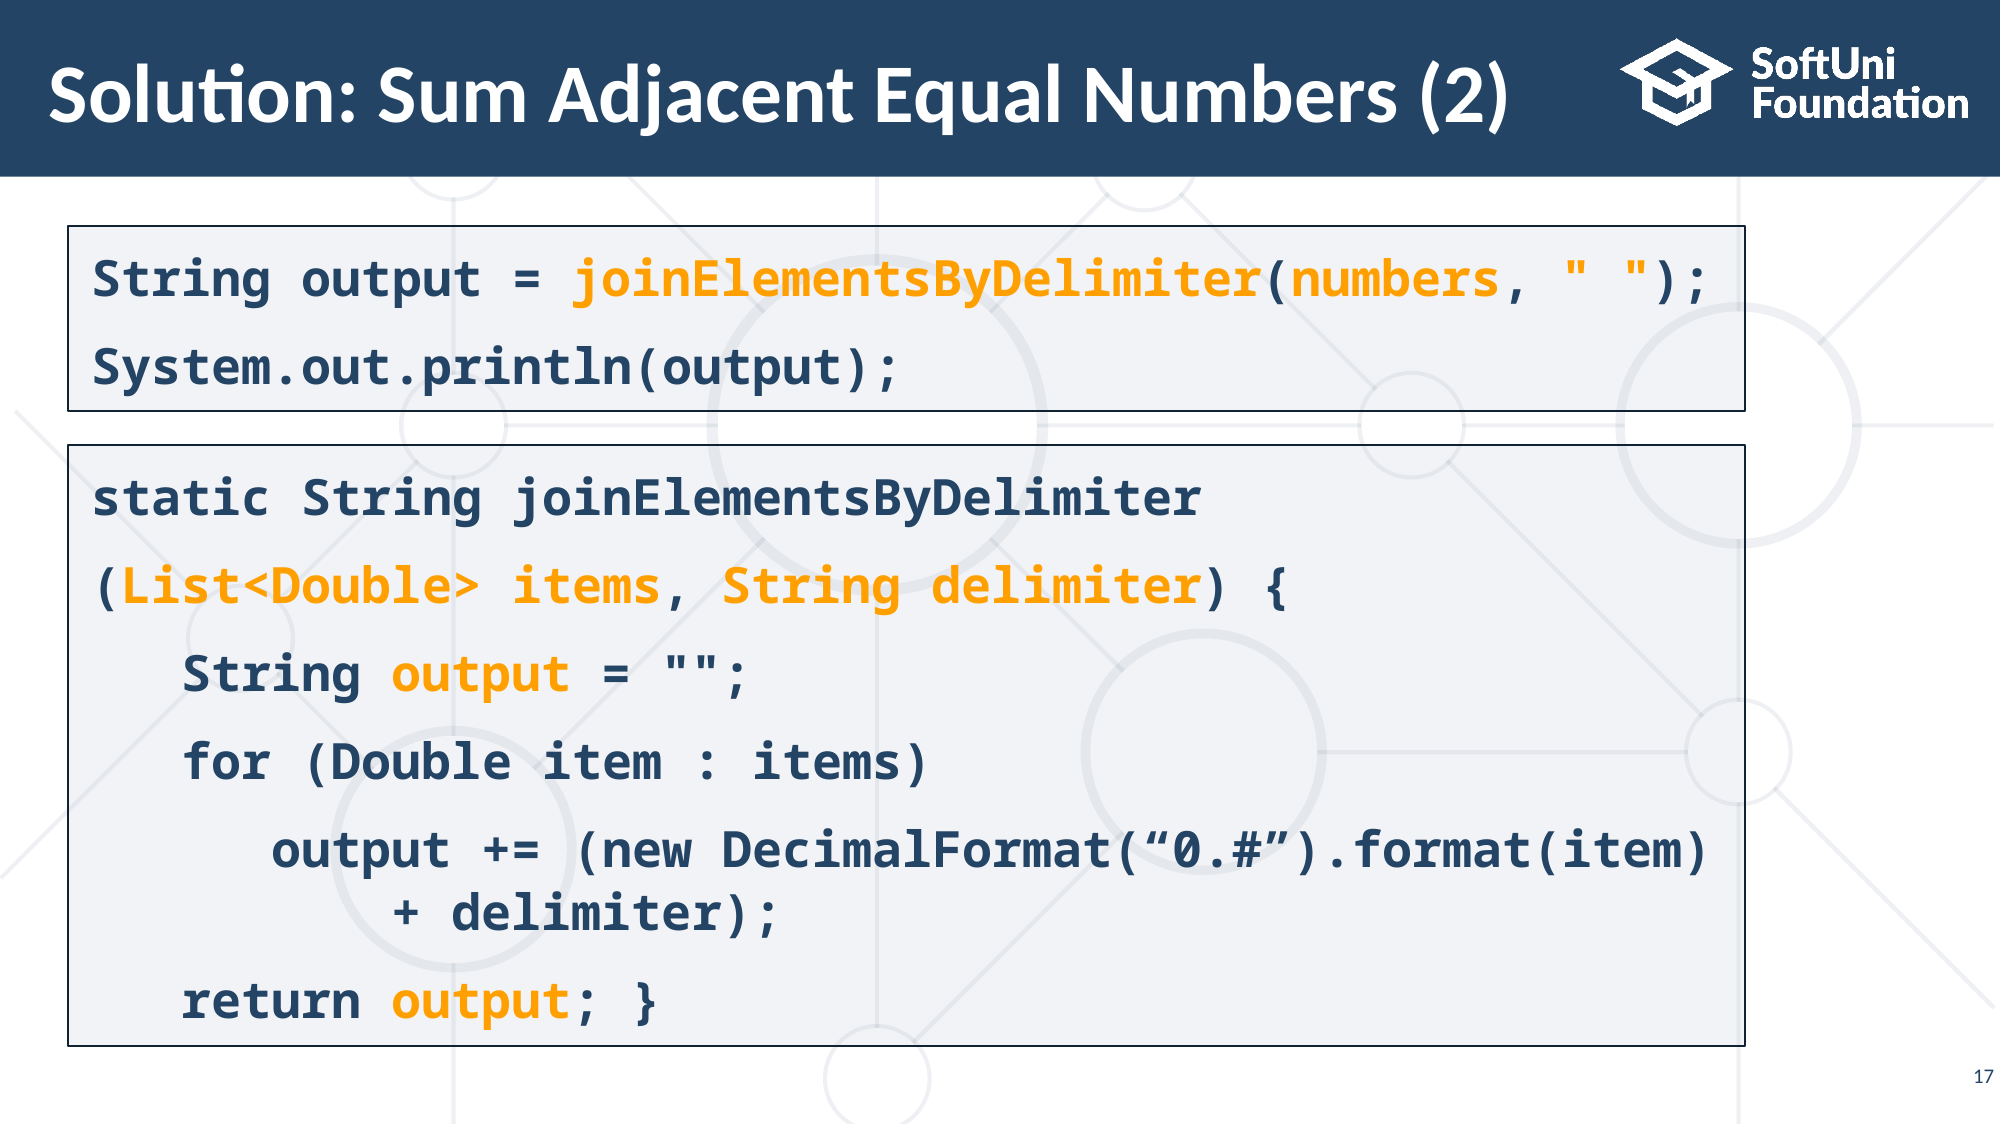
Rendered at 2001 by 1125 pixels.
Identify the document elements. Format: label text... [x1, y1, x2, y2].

slide_number 17 [1929, 1049, 2000, 1100]
list String output = joinElementsByDelimiter(numbers, " "); System.out.println(output); [67, 225, 1746, 412]
text_box static String joinElementsByDelimiter (List<Double> items, String delimiter) { String output = ""; for (Double item : items) output += (new DecimalFormat(“0.#”).format(item) + delimiter); return output; } [68, 445, 1745, 1047]
title Solution: Sum Adjacent Equal Numbers (2) [31, 16, 1591, 162]
picture [1619, 38, 1968, 126]
